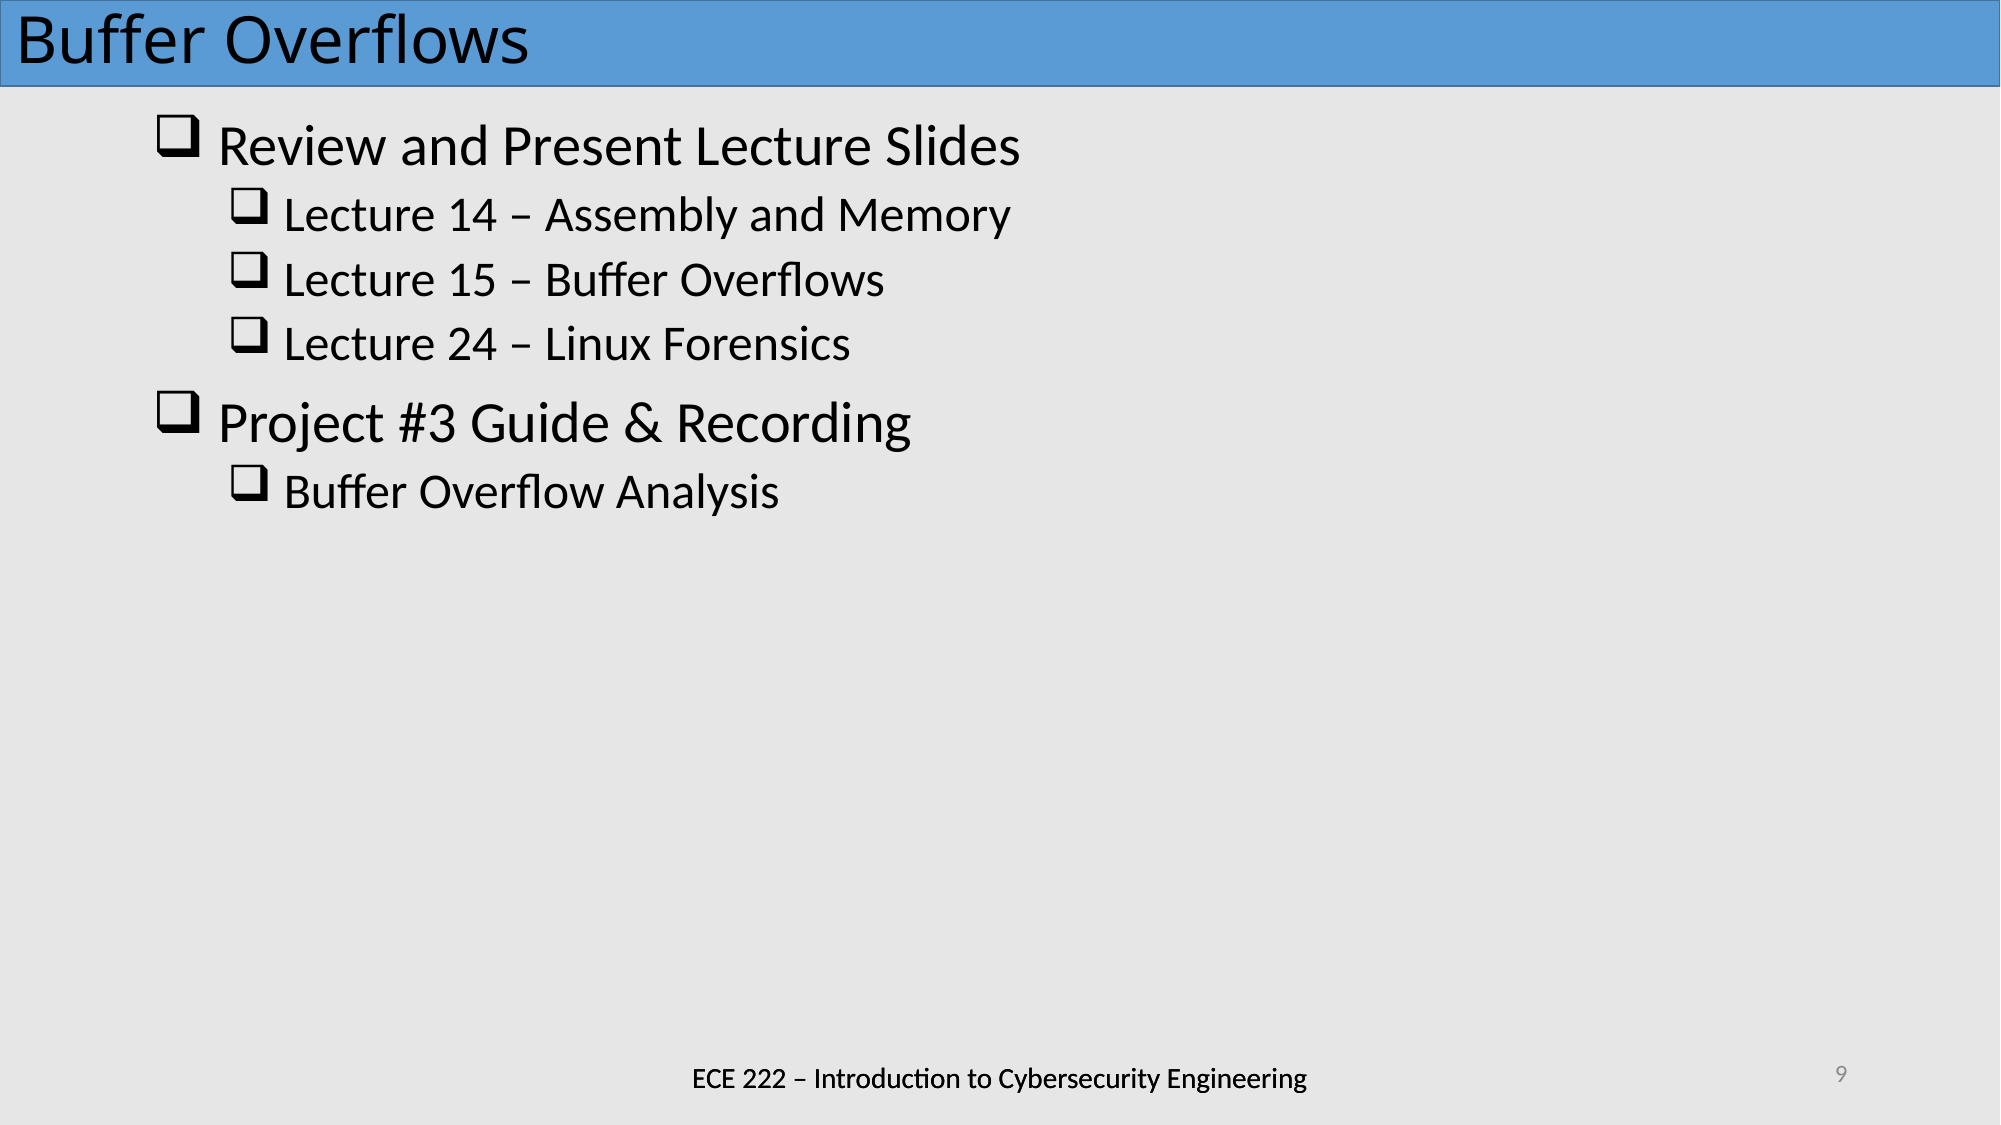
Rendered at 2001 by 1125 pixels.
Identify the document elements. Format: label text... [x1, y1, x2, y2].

title Buffer Overflows [0, 0, 1725, 86]
slide_number 9 [1412, 1042, 1863, 1103]
list Review and Present Lecture Slides Lecture 14 – Assembly and Memory Lecture 15 – Buffer Overflows Lecture 24 – Linux Forensics Project #3 Guide & Recording Buffer Overflow Analysis [137, 107, 1863, 1014]
